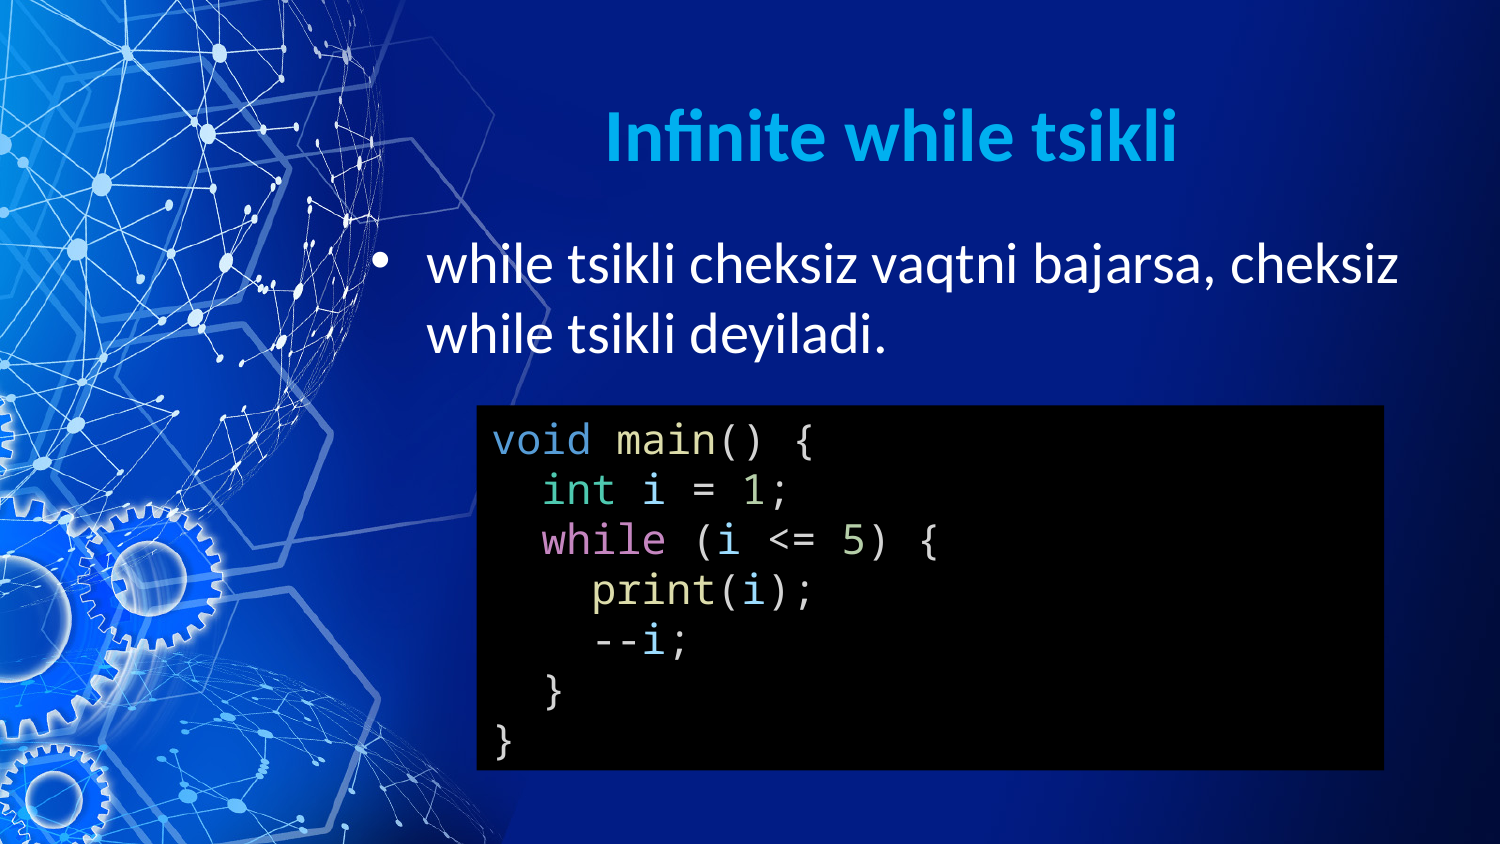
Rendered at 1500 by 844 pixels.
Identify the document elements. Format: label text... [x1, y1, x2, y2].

title Infinite while tsikli [354, 71, 1430, 191]
picture [0, 0, 1500, 844]
text_box void main() { int i = 1; while (i <= 5) { print(i); --i; } } [476, 405, 1385, 771]
list while tsikli cheksiz vaqtni bajarsa, cheksiz while tsikli deyiladi. [355, 217, 1427, 774]
